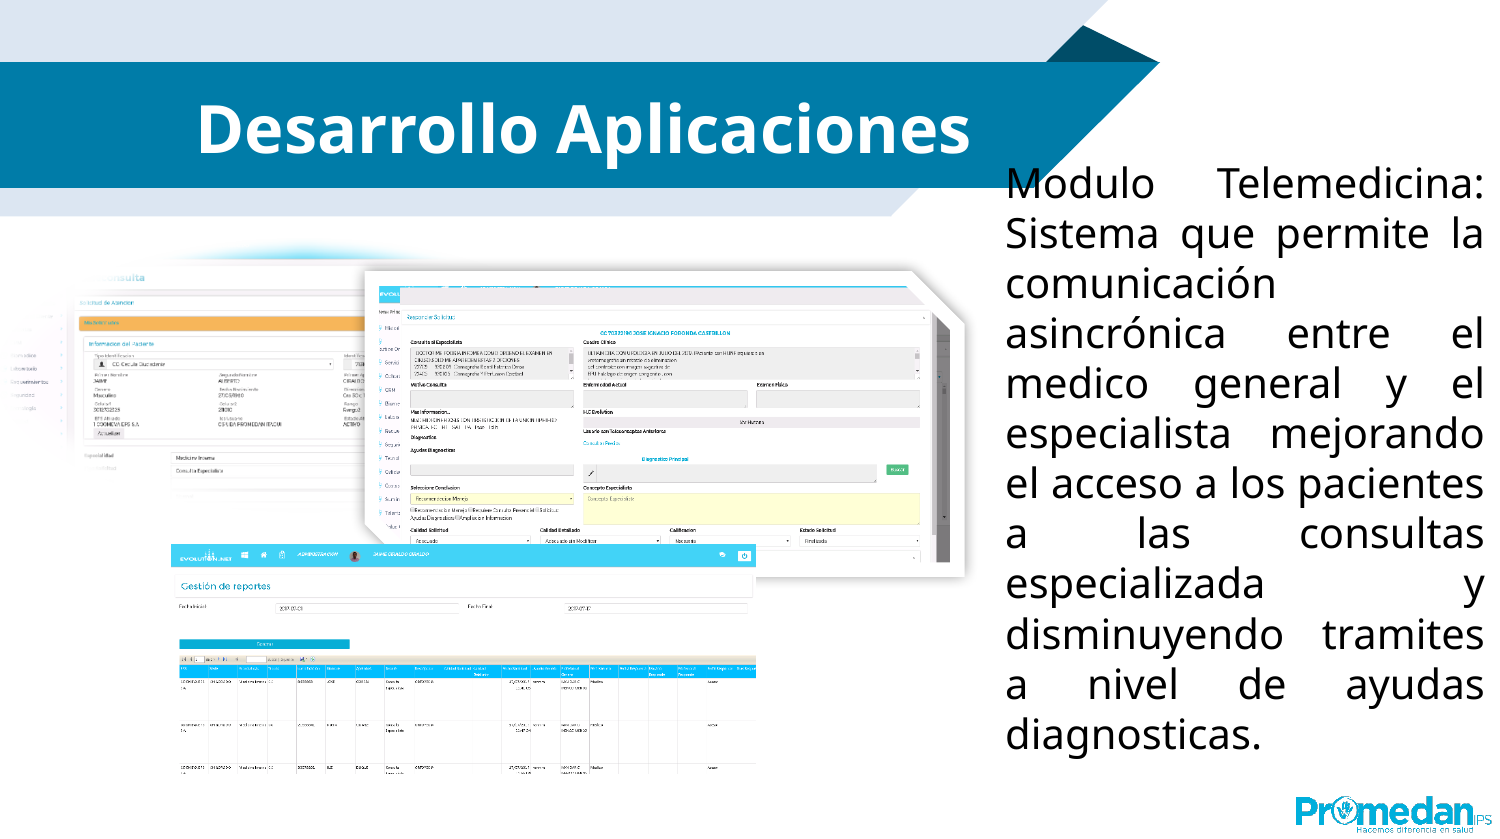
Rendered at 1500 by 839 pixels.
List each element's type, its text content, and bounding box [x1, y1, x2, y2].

picture [1291, 792, 1494, 835]
list Modulo Telemedicina: Sistema que permite la comunicación asincrónica entre el medico general y el especialista mejorando el acceso a los pacientes a las consultas especializada y disminuyendo tramites a nivel de ayudas diagnosticas. [990, 341, 1500, 774]
title Desarrollo Aplicaciones [133, 64, 1035, 189]
picture [1035, 169, 1040, 186]
picture [0, 237, 958, 774]
